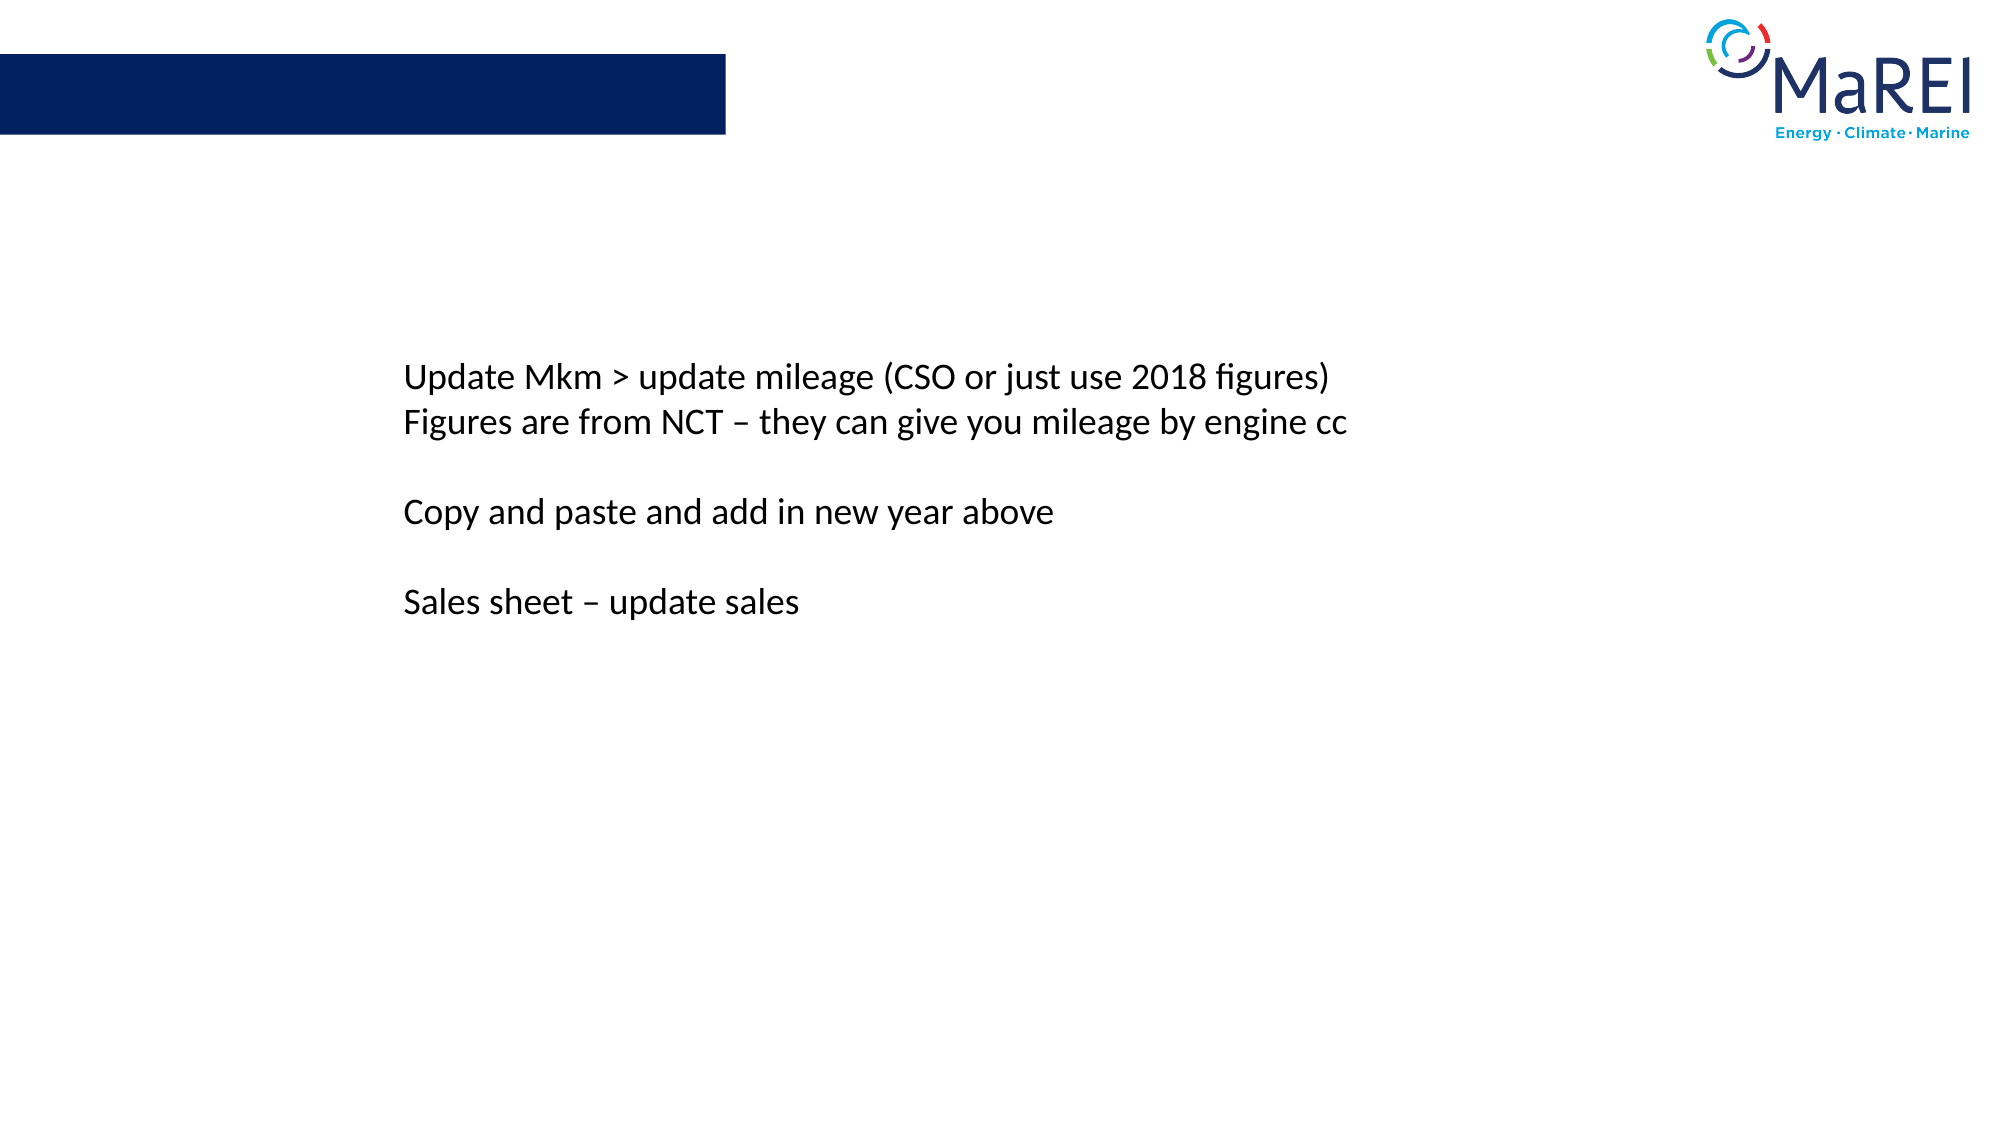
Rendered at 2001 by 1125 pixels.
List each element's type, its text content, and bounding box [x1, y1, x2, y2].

picture [1706, 19, 1970, 141]
picture [1706, 19, 1722, 37]
text_box Update Mkm > update mileage (CSO or just use 2018 figures) Figures are from NCT – they can give you mileage by engine cc Copy and paste and add in new year above Sales sheet – update sales [388, 344, 1431, 675]
